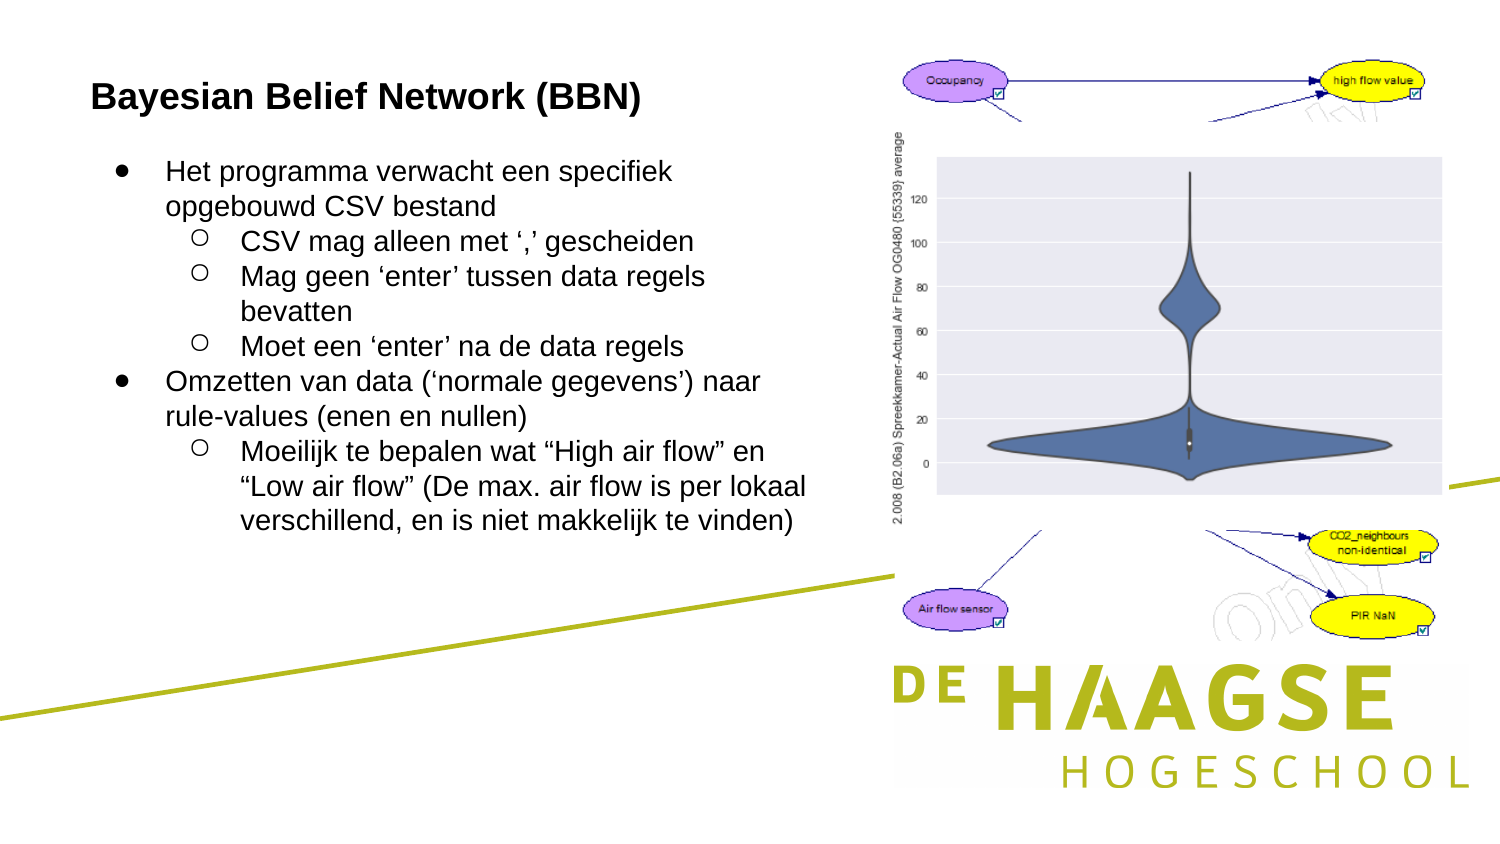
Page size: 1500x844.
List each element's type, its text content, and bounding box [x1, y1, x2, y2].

text_box Bayesian Belief Network (BBN) Het programma verwacht een specifiek opgebouwd CSV bestand CSV mag alleen met ‘,’ gescheiden Mag geen ‘enter’ tussen data regels bevatten Moet een ‘enter’ na de data regels Omzetten van data (‘normale gegevens’) naar rule-values (enen en nullen) Moeilijk te bepalen wat “High air flow” en “Low air flow” (De max. air flow is per lokaal verschillend, en is niet makkelijk te vinden) [75, 57, 842, 477]
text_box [0, 478, 1500, 719]
picture [894, 664, 1469, 788]
picture [885, 56, 1449, 641]
